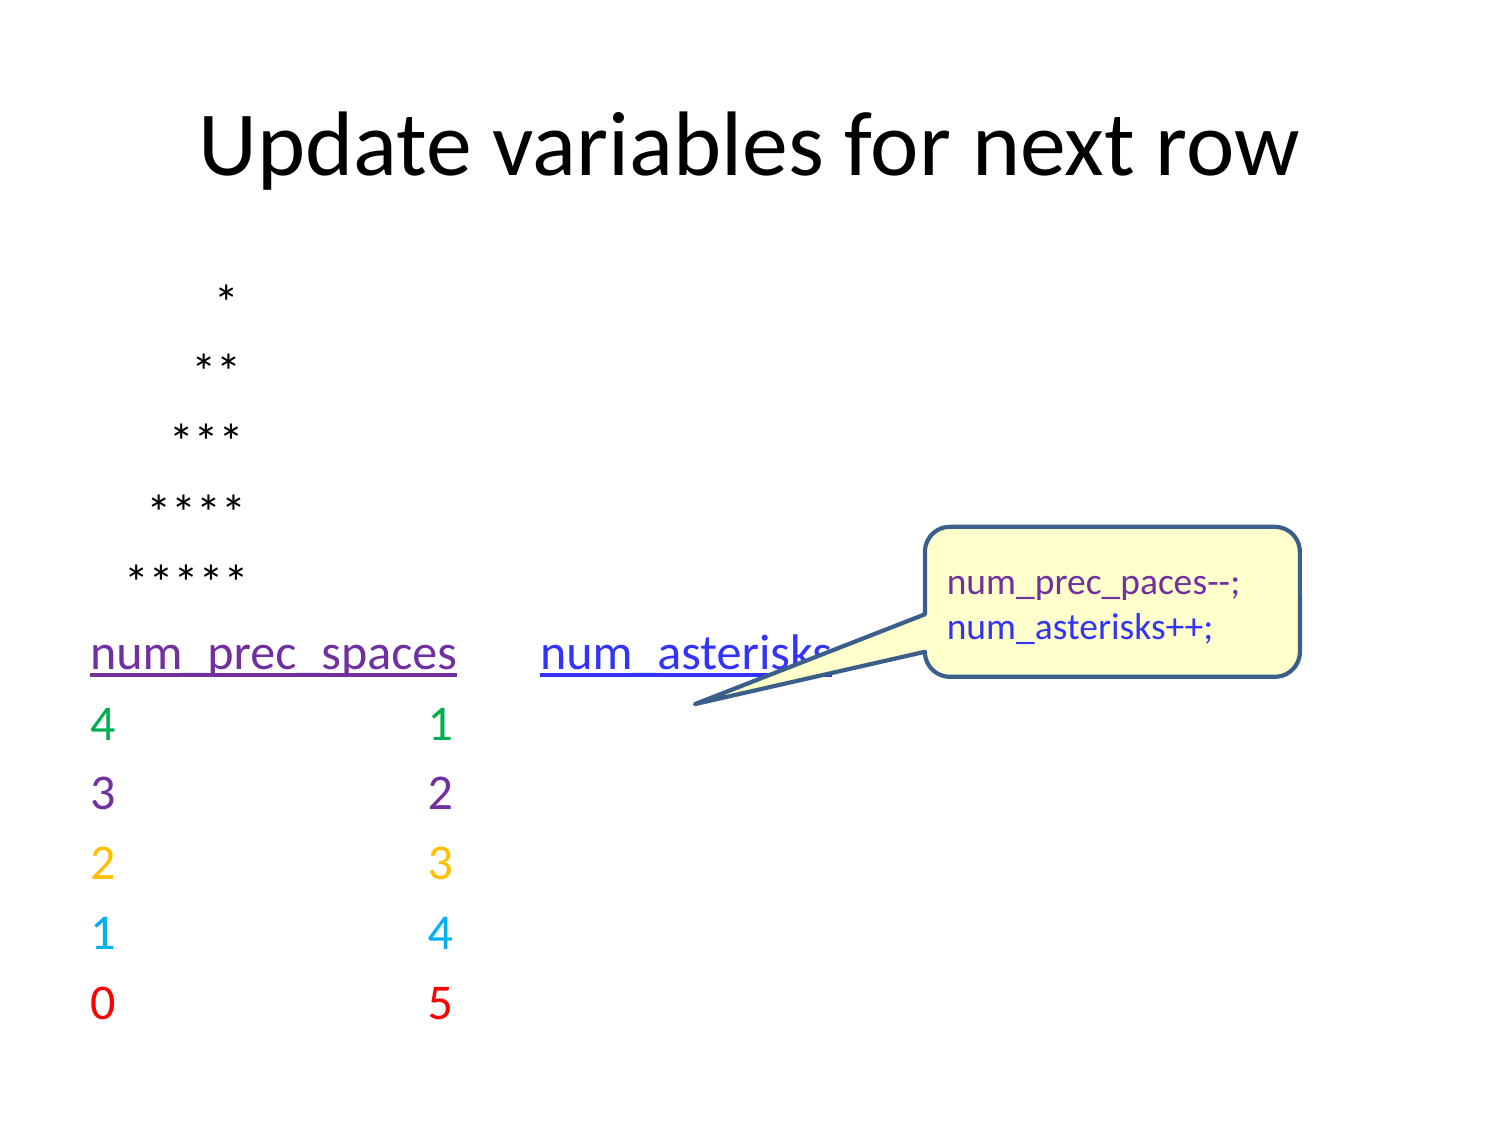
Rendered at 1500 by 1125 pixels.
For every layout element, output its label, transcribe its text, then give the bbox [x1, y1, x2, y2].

text_box num_prec_paces--; num_asterisks++; [692, 524, 1303, 707]
title Update variables for next row [75, 45, 1425, 233]
list * ** *** **** ***** num_prec_spaces num_asterisks 4 1 3 2 2 3 1 4 0 5 [75, 262, 1425, 1038]
